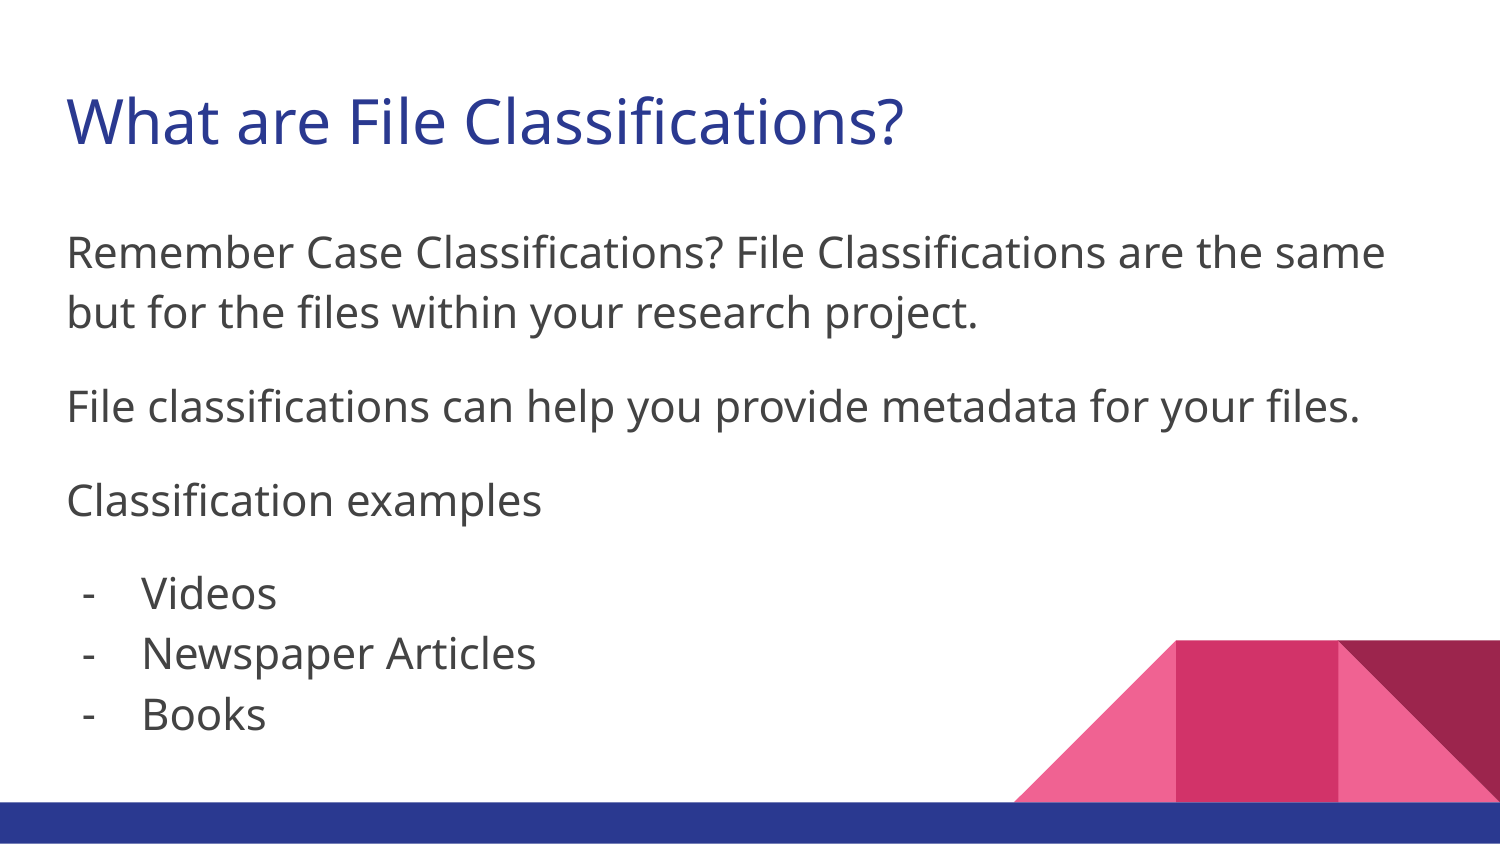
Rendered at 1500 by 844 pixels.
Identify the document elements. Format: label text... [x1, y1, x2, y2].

list Remember Case Classifications? File Classifications are the same but for the files within your research project. File classifications can help you provide metadata for your files. Classification examples Videos Newspaper Articles Books [51, 201, 1449, 750]
title What are File Classifications? [51, 67, 1449, 167]
